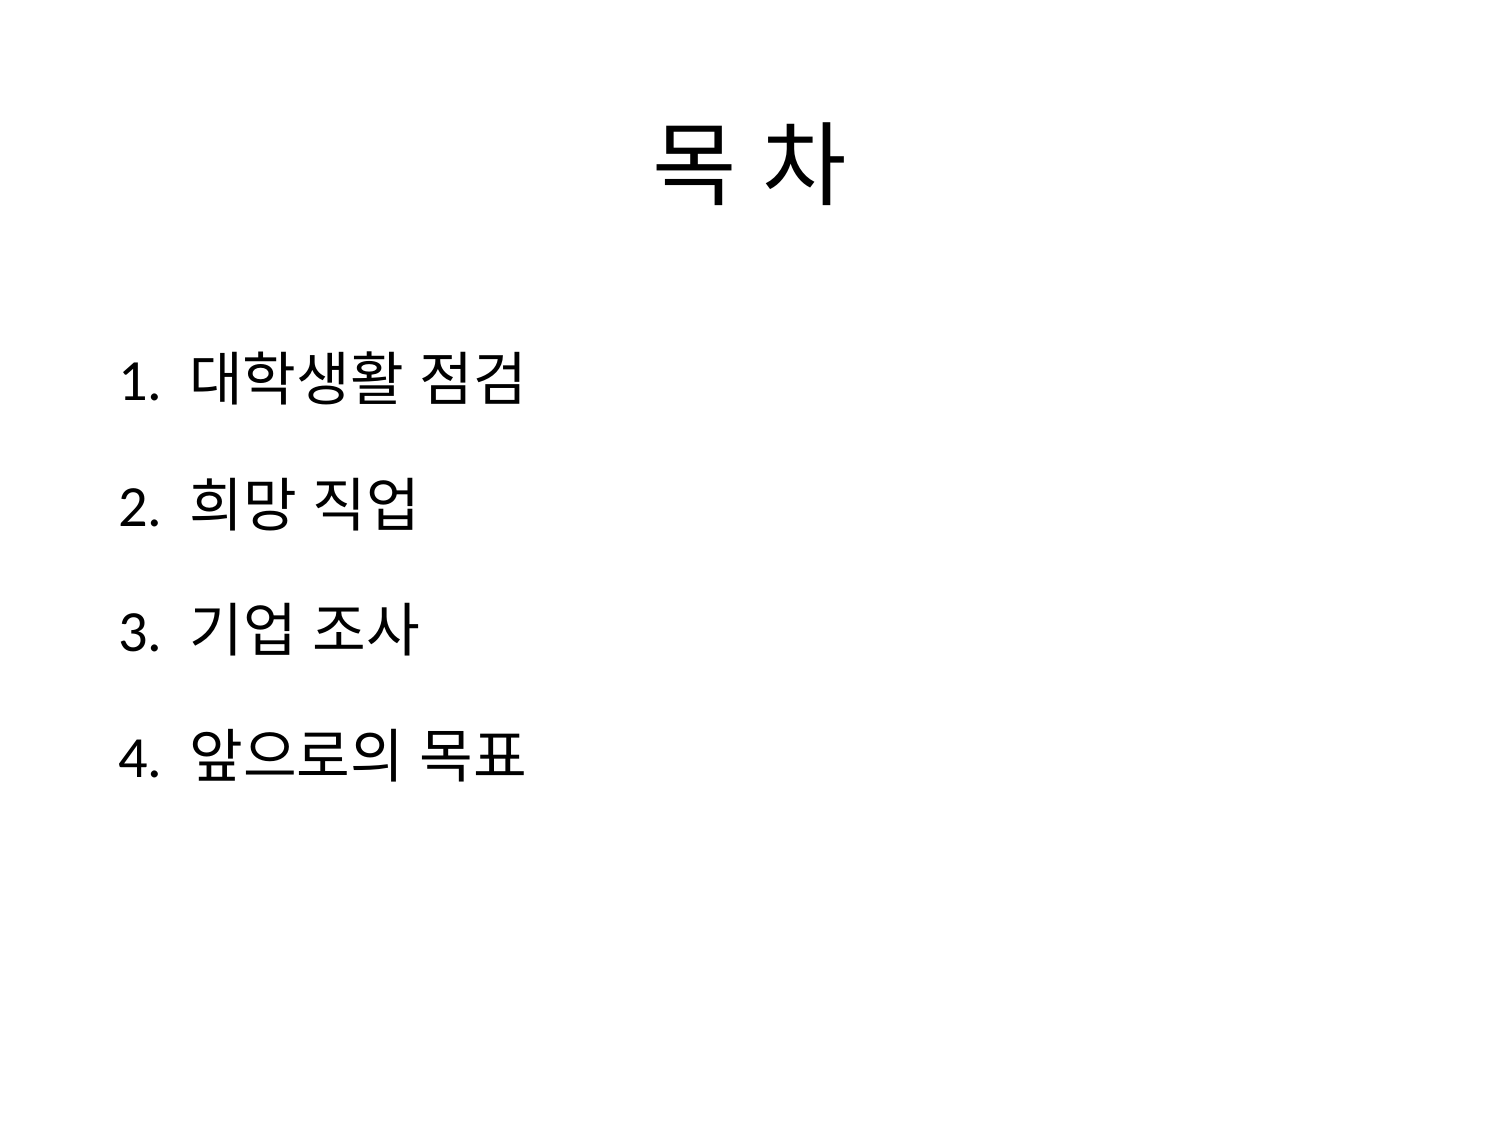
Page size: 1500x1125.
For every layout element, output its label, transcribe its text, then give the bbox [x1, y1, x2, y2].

list 1. 대학생활 점검 2. 희망 직업 3. 기업 조사 4. 앞으로의 목표 [103, 299, 1397, 1014]
title 목 차 [103, 59, 1397, 278]
